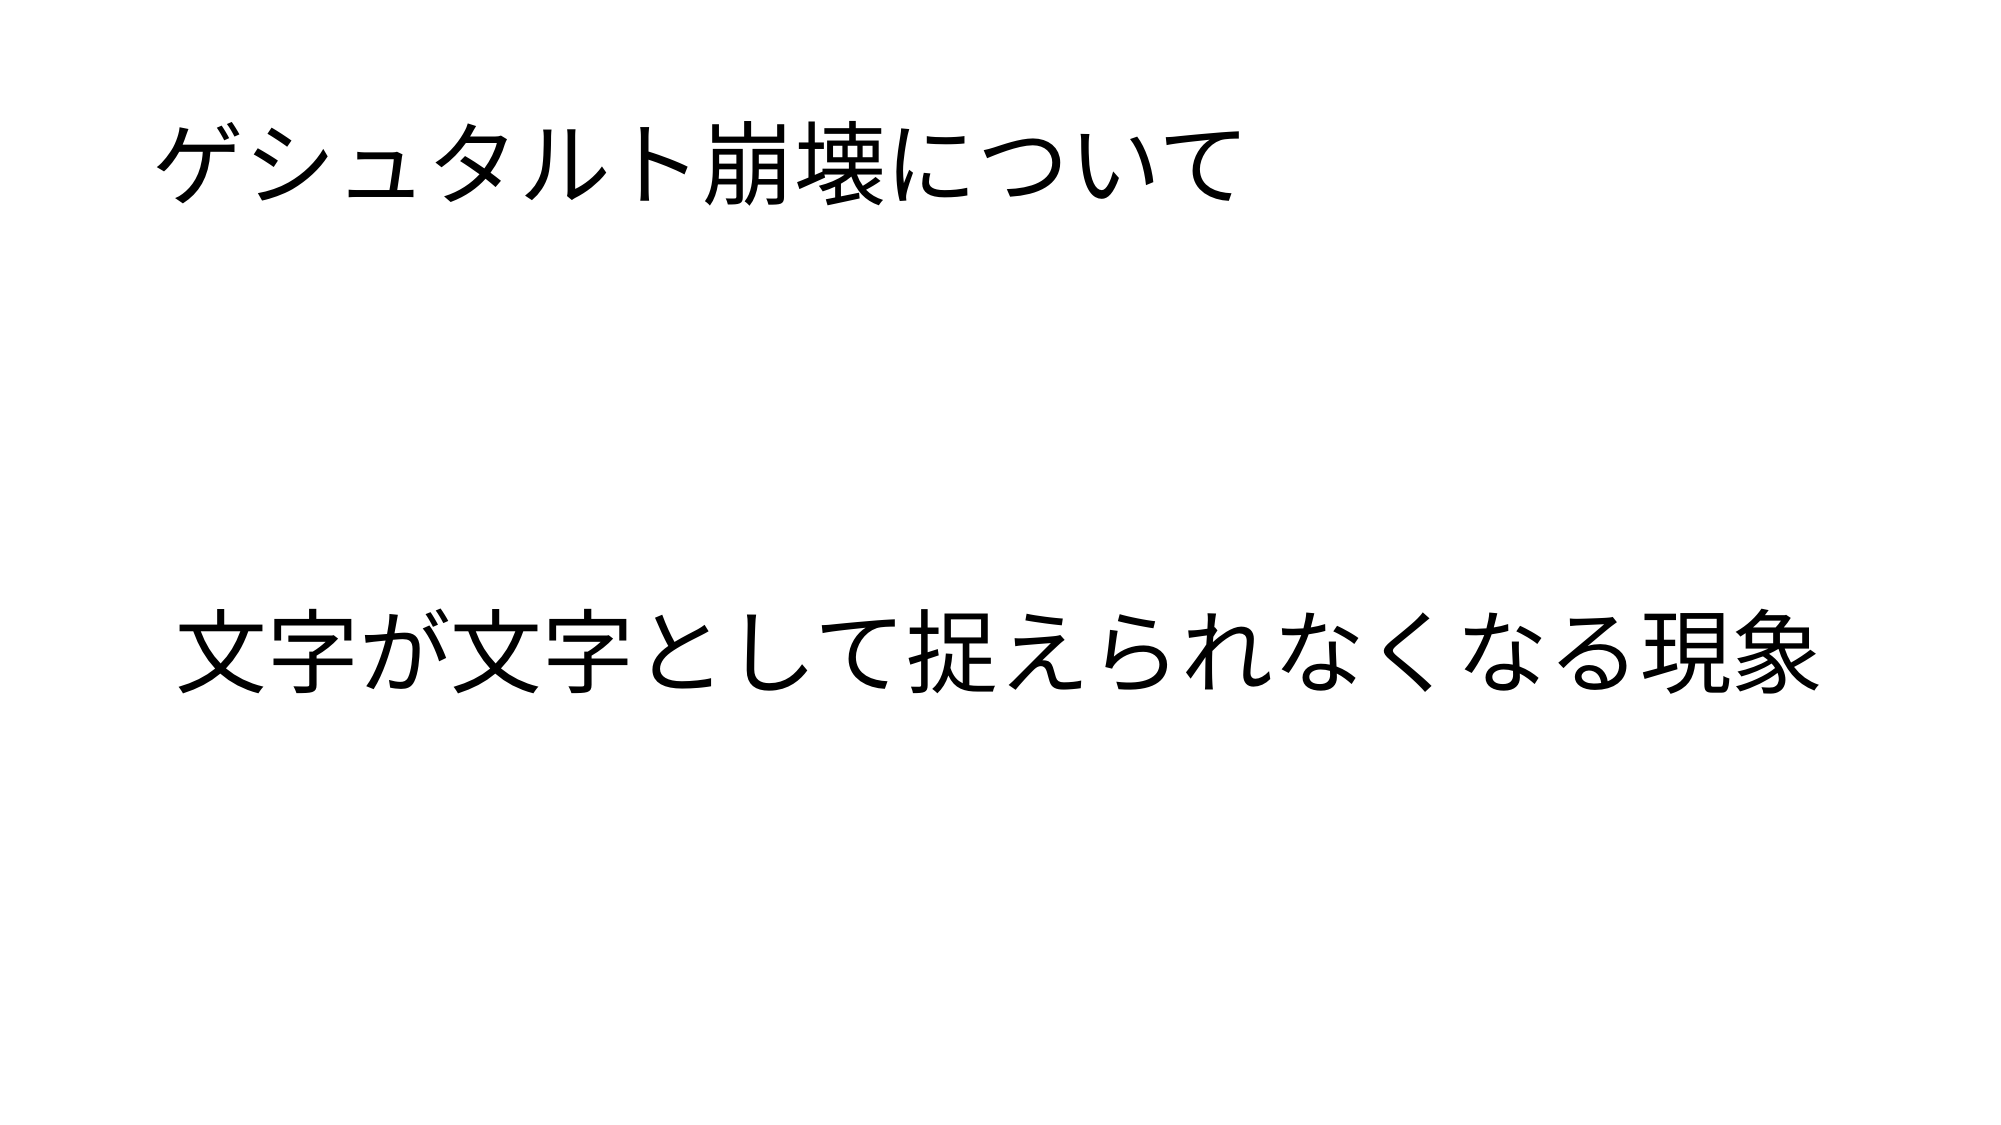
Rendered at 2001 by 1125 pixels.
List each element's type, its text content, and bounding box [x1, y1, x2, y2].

title ゲシュタルト崩壊について [137, 59, 1863, 278]
list 文字が文字として捉えられなくなる現象 [137, 299, 1863, 1014]
